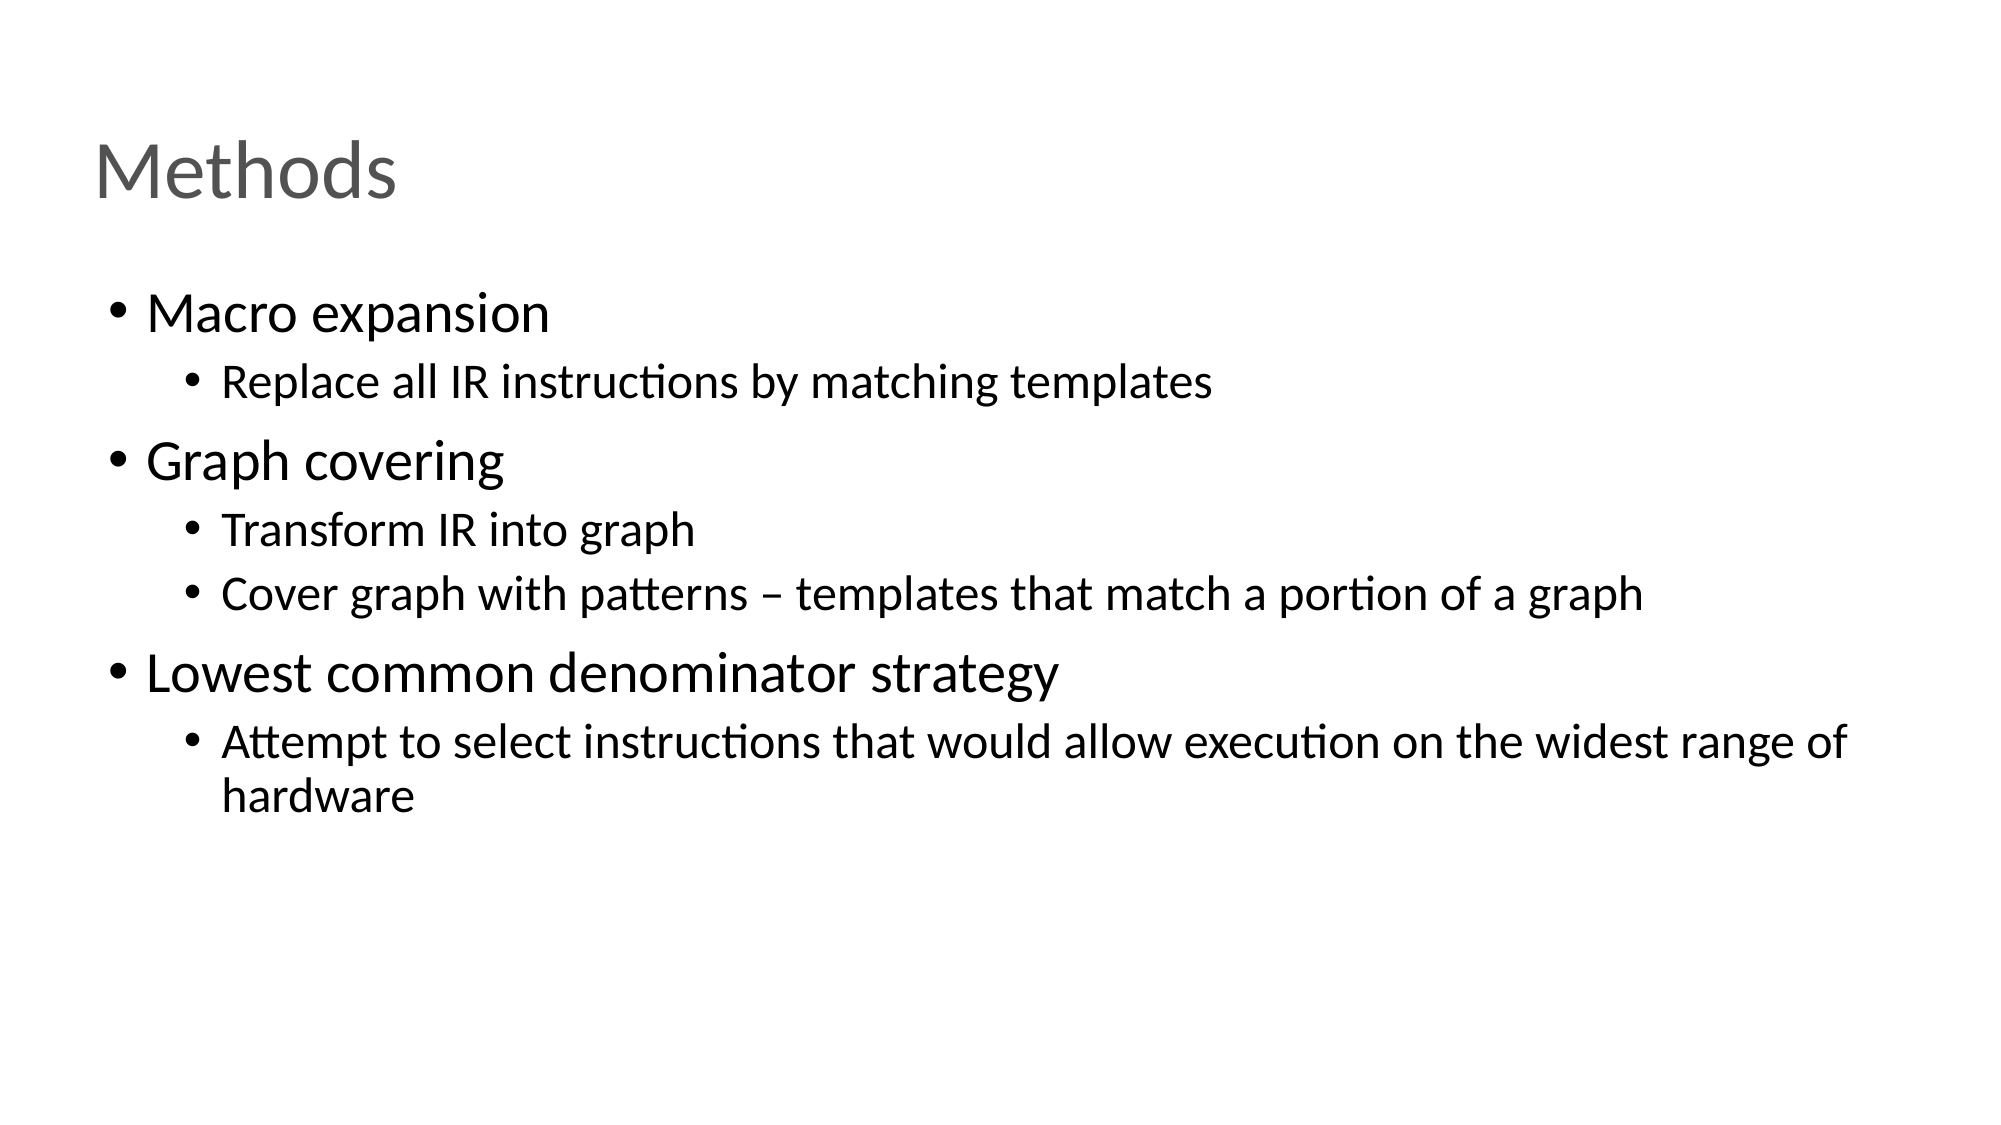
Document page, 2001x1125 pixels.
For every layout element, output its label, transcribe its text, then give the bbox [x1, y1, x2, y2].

list Macro expansion Replace all IR instructions by matching templates Graph covering Transform IR into graph Cover graph with patterns – templates that match a portion of a graph Lowest common denominator strategy Attempt to select instructions that would allow execution on the widest range of hardware [93, 274, 1900, 1025]
title Methods [93, 93, 1900, 250]
